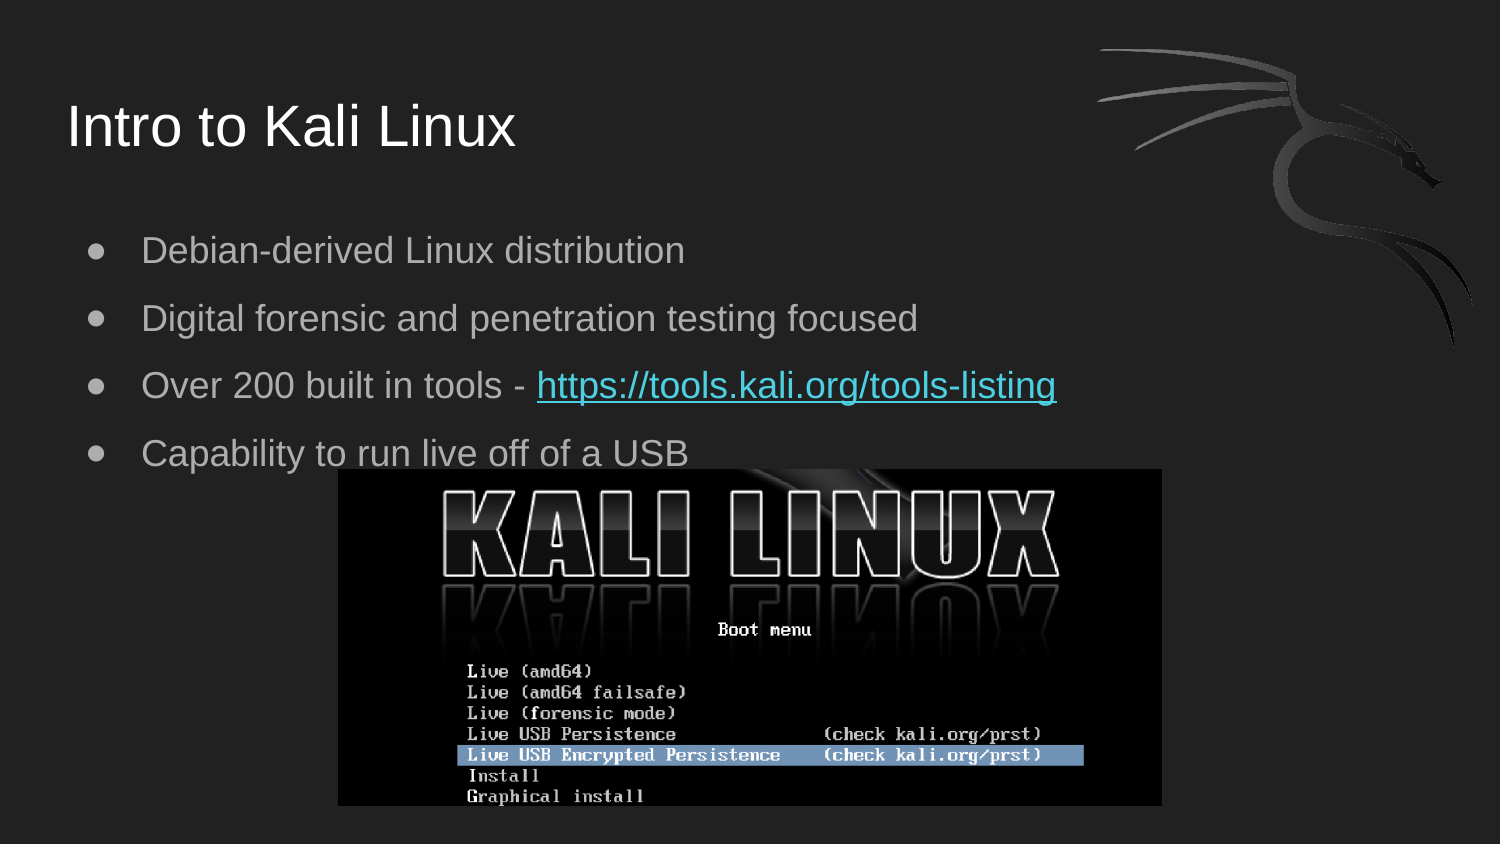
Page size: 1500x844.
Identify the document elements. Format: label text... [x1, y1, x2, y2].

list Debian-derived Linux distribution Digital forensic and penetration testing focused Over 200 built in tools - https://tools.kali.org/tools-listing Capability to run live off of a USB [51, 189, 1449, 750]
picture [1086, 38, 1483, 359]
picture [338, 468, 1162, 807]
title Intro to Kali Linux [51, 72, 1081, 167]
